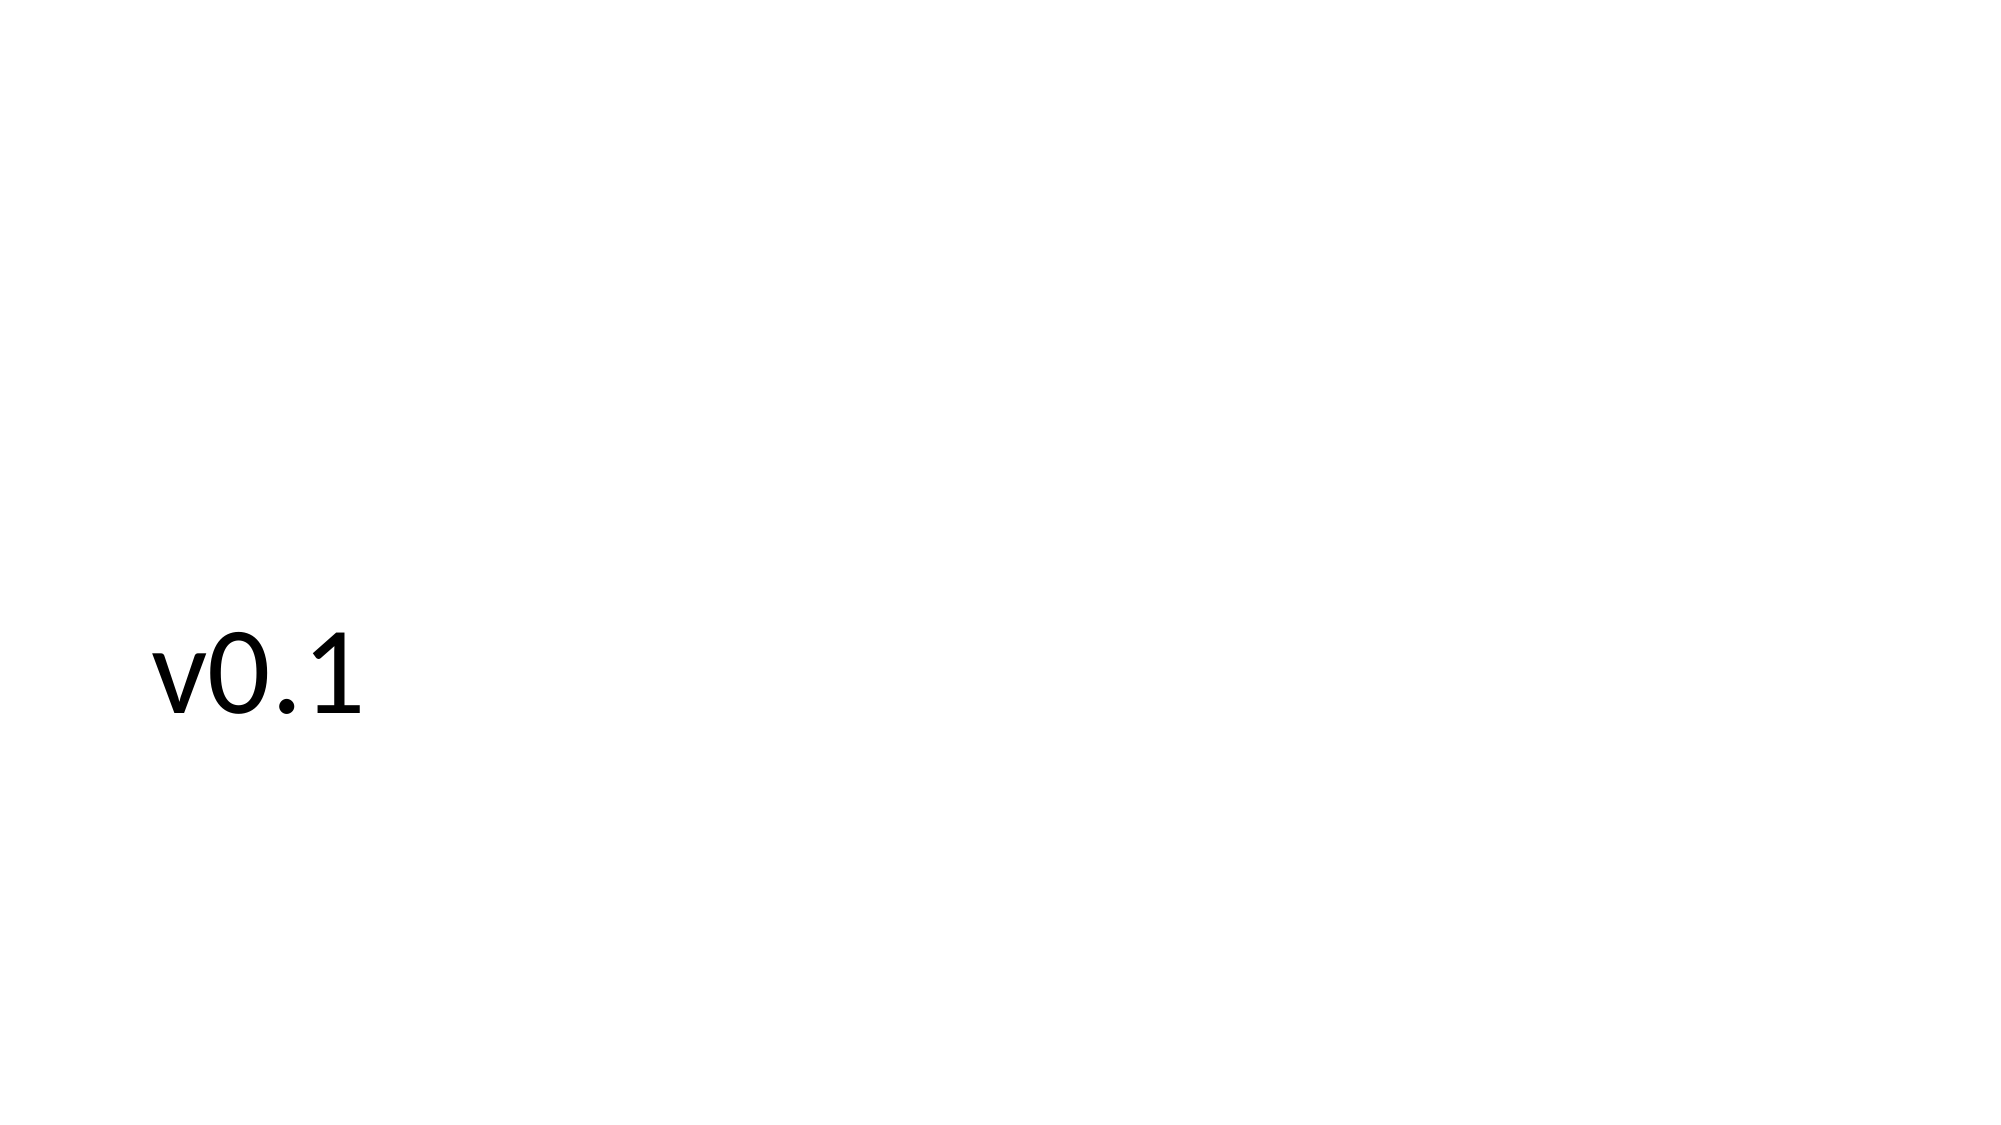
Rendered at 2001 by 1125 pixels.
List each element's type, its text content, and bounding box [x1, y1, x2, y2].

title v0.1 [136, 280, 1862, 749]
